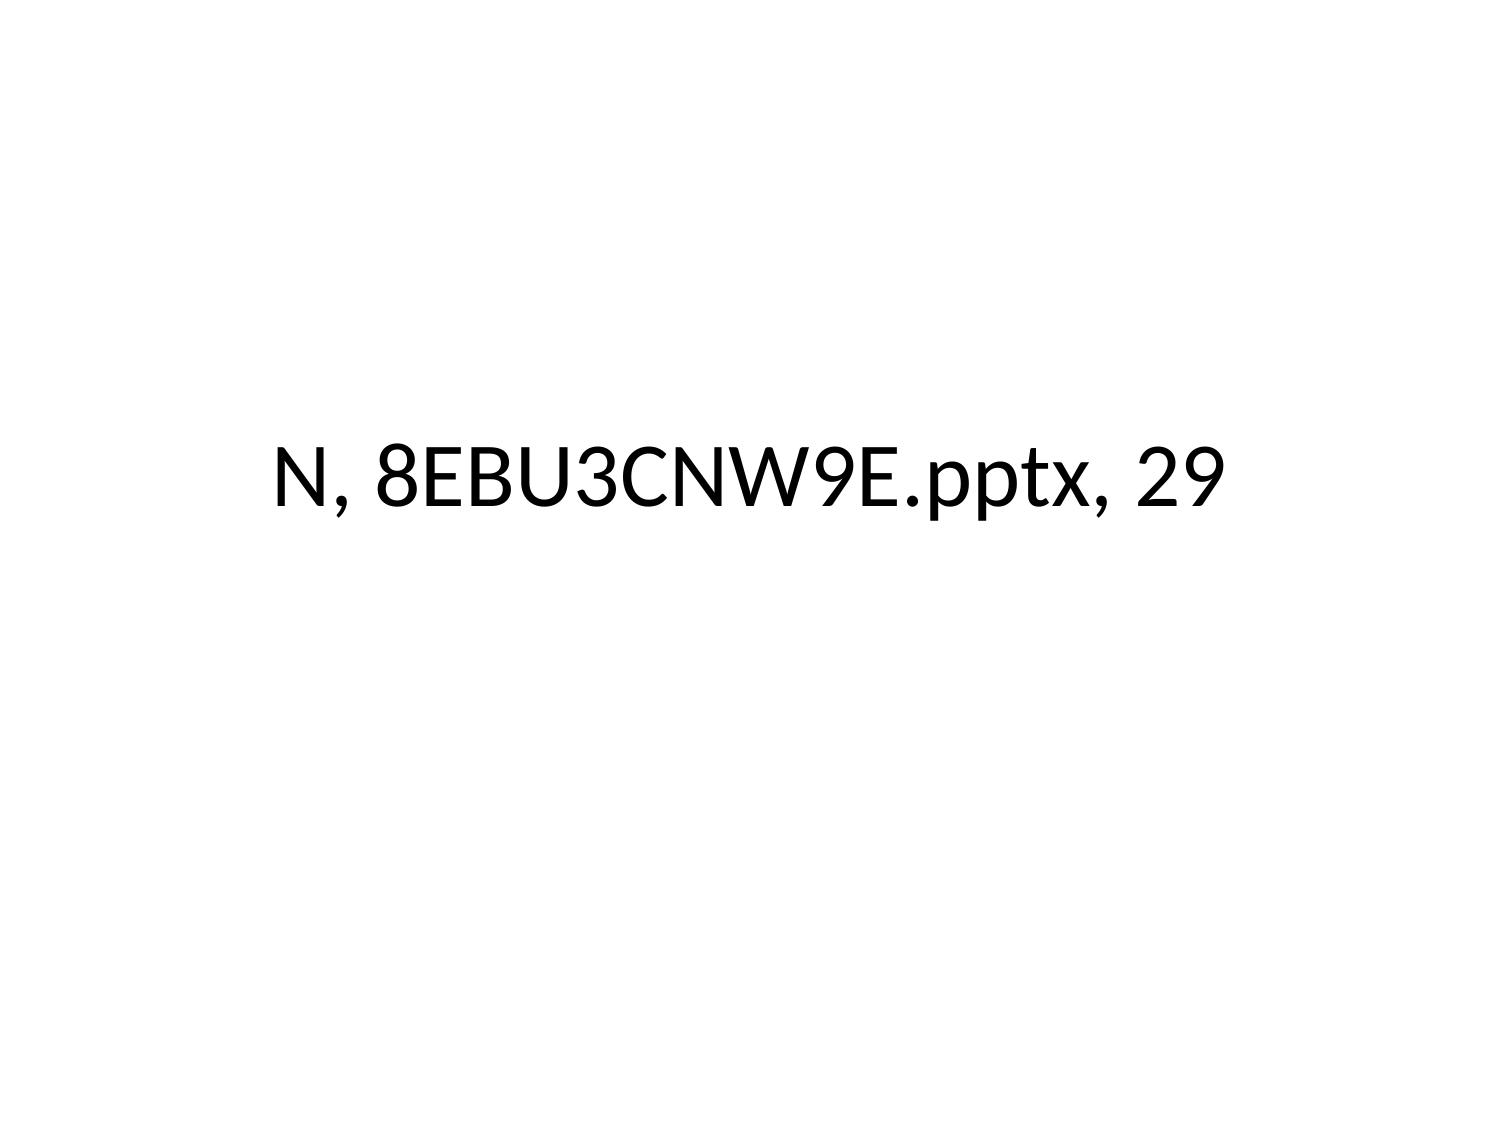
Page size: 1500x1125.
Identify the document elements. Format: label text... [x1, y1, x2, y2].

title N, 8EBU3CNW9E.pptx, 29 [112, 349, 1388, 591]
